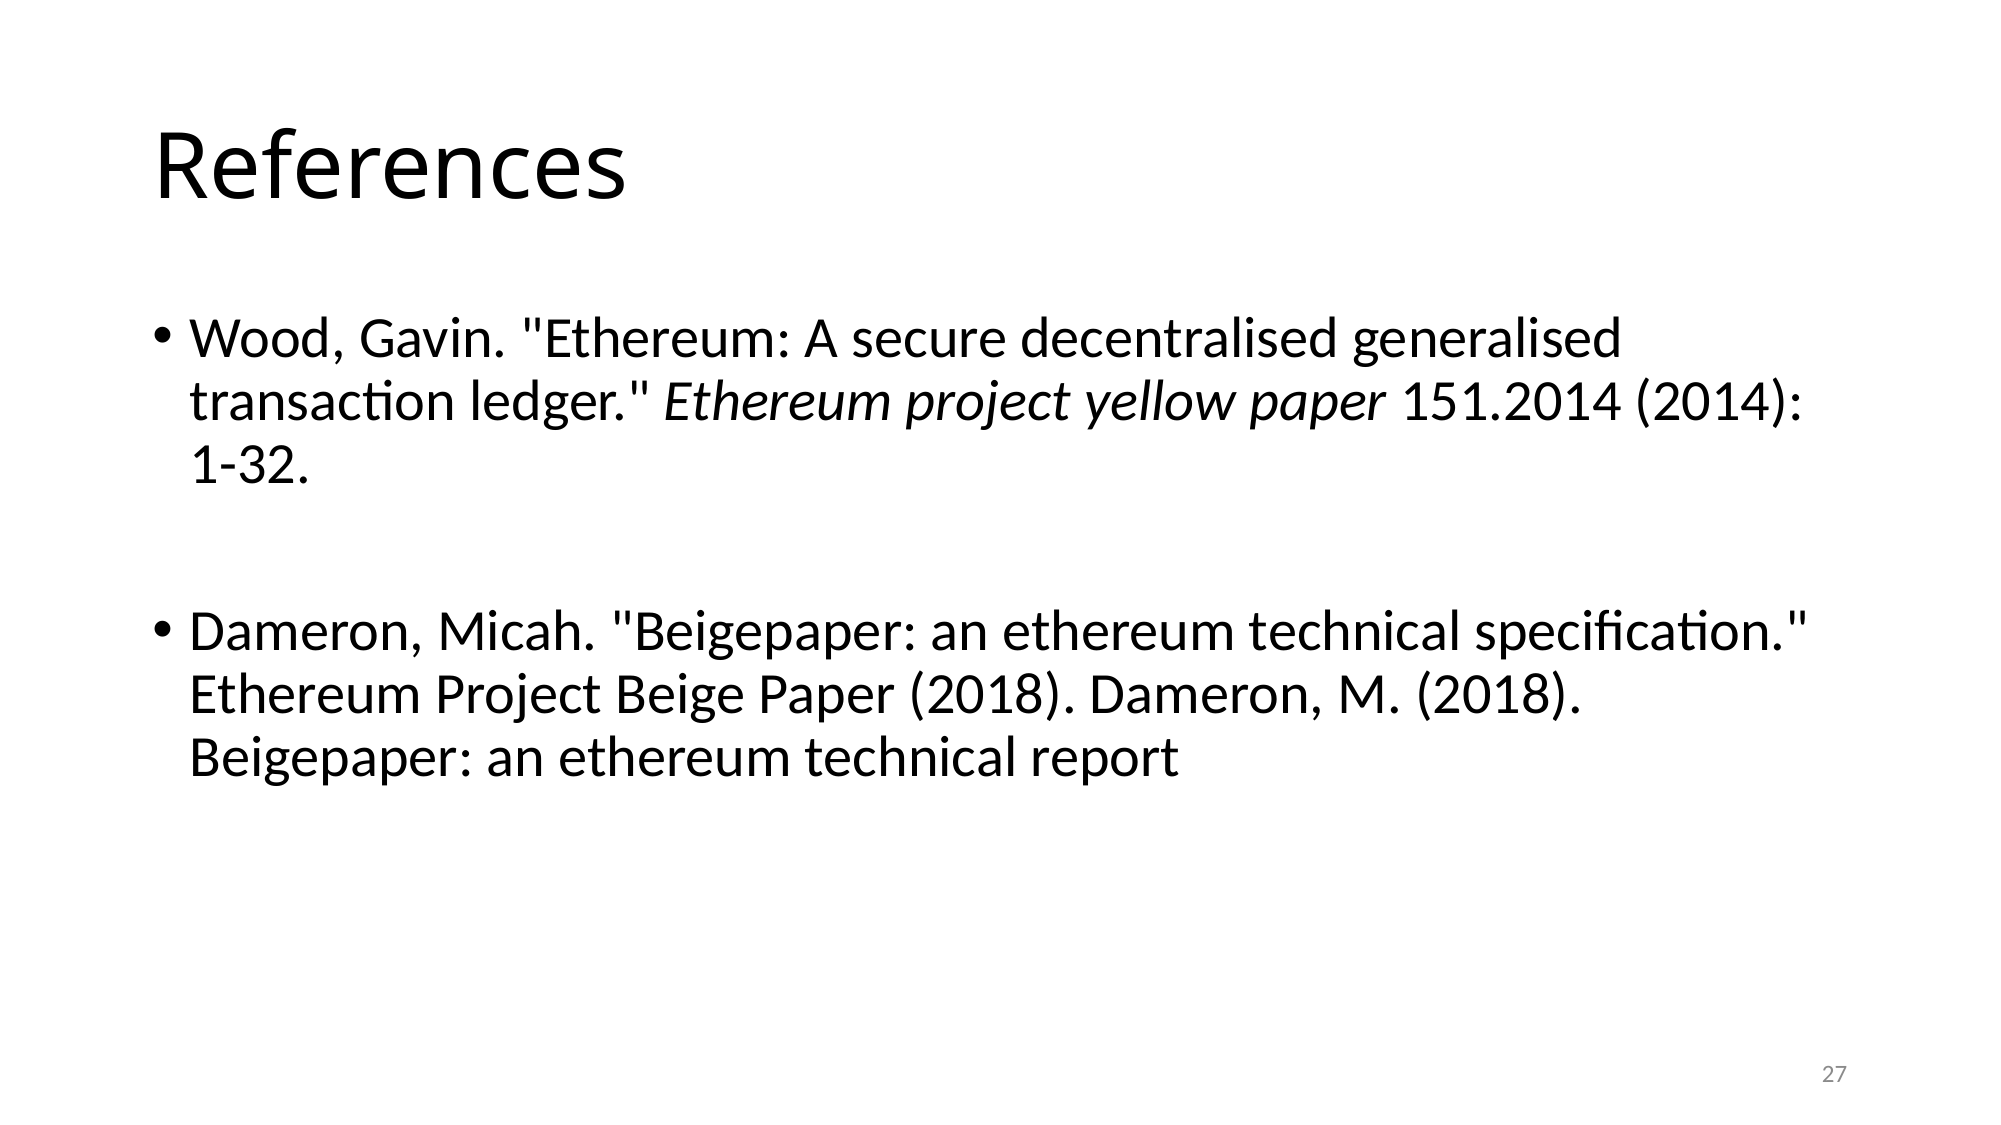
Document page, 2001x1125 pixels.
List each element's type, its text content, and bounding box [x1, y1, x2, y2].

title References [137, 59, 1863, 278]
list Wood, Gavin. "Ethereum: A secure decentralised generalised transaction ledger." Ethereum project yellow paper 151.2014 (2014): 1-32. Dameron, Micah. "Beigepaper: an ethereum technical specification." Ethereum Project Beige Paper (2018). Dameron, M. (2018). Beigepaper: an ethereum technical report [137, 299, 1863, 1014]
slide_number 27 [1412, 1042, 1863, 1103]
